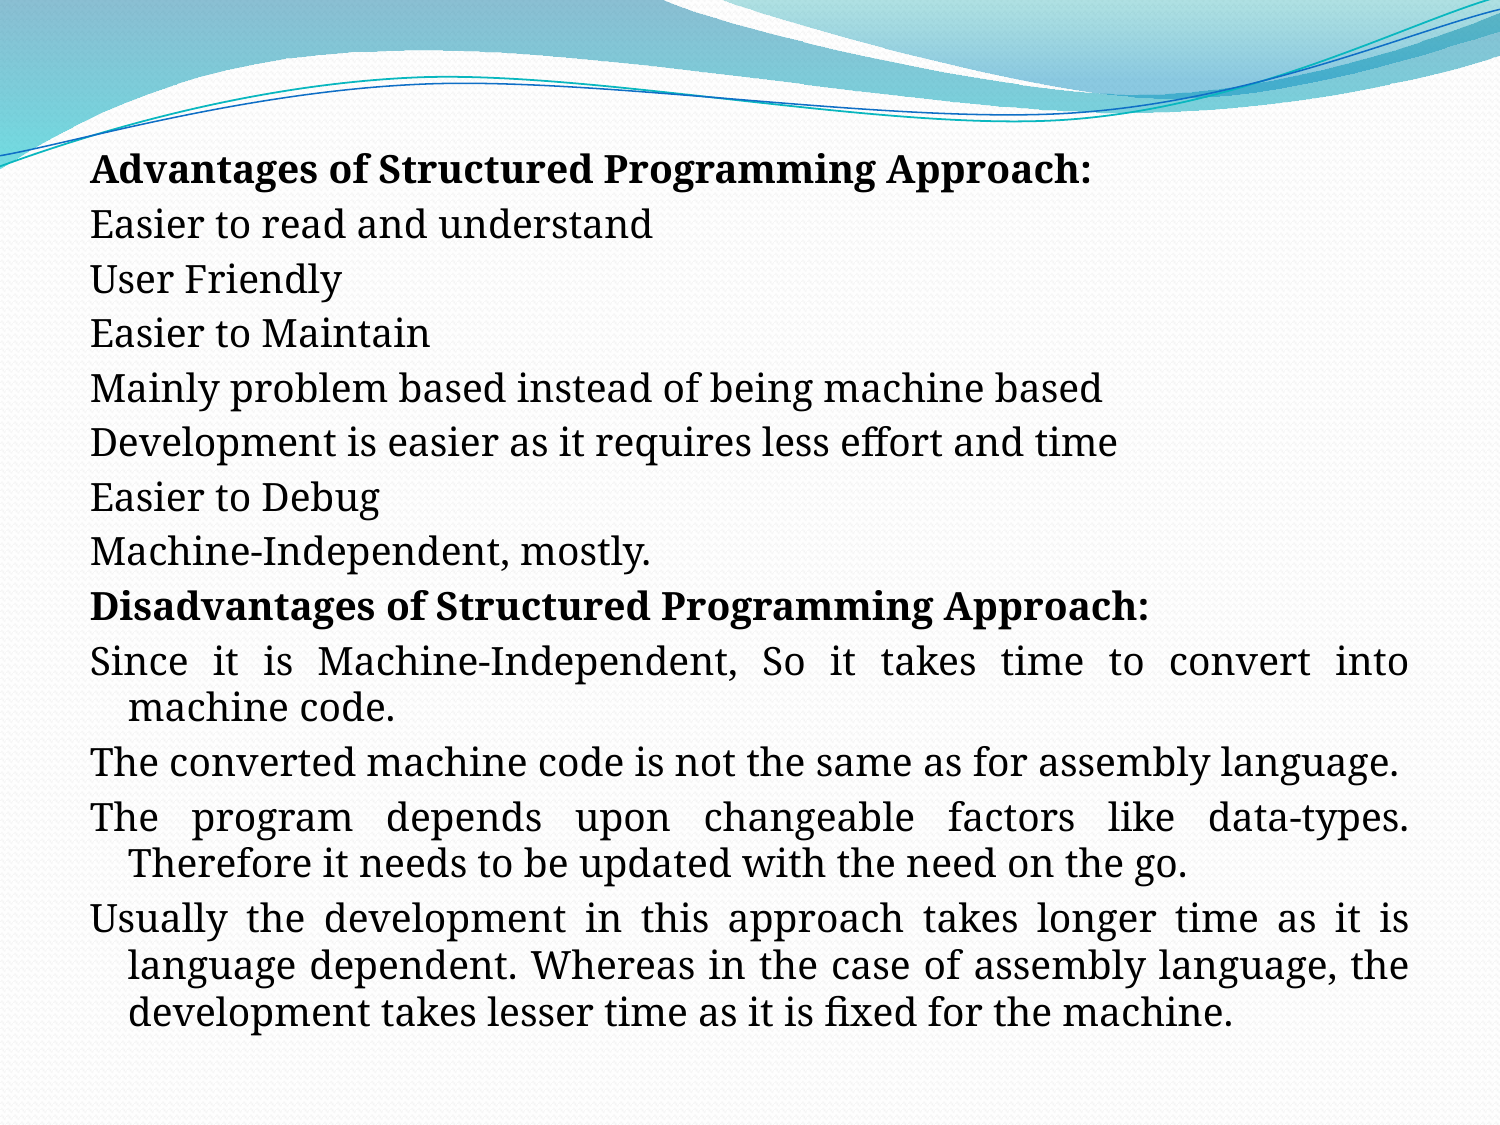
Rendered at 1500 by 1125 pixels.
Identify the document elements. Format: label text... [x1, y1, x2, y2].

list Advantages of Structured Programming Approach: Easier to read and understand User Friendly Easier to Maintain Mainly problem based instead of being machine based Development is easier as it requires less effort and time Easier to Debug Machine-Independent, mostly. Disadvantages of Structured Programming Approach: Since it is Machine-Independent, So it takes time to convert into machine code. The converted machine code is not the same as for assembly language. The program depends upon changeable factors like data-types. Therefore it needs to be updated with the need on the go. Usually the development in this approach takes longer time as it is language dependent. Whereas in the case of assembly language, the development takes lesser time as it is fixed for the machine. [75, 137, 1425, 1100]
